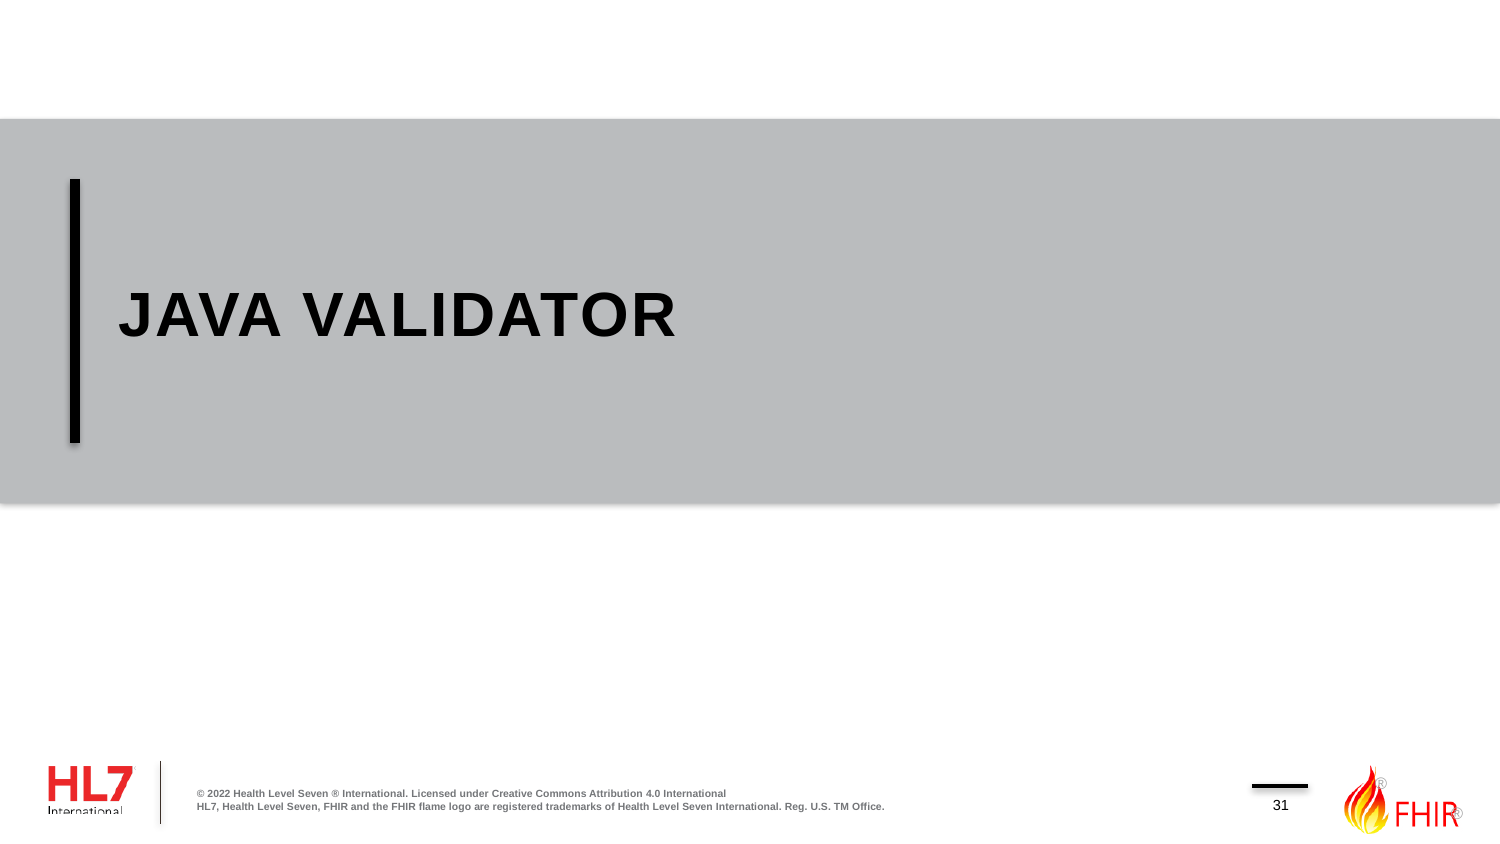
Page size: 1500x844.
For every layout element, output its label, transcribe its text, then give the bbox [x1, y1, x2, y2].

title Java Validator [118, 144, 1441, 478]
footer © 2022 Health Level Seven ® International. Licensed under Creative Commons Attribution 4.0 International HL7, Health Level Seven, FHIR and the FHIR flame logo are registered trademarks of Health Level Seven International. Reg. U.S. TM Office. [196, 786, 941, 813]
picture [1339, 760, 1463, 837]
slide_number 31 [1258, 786, 1304, 813]
